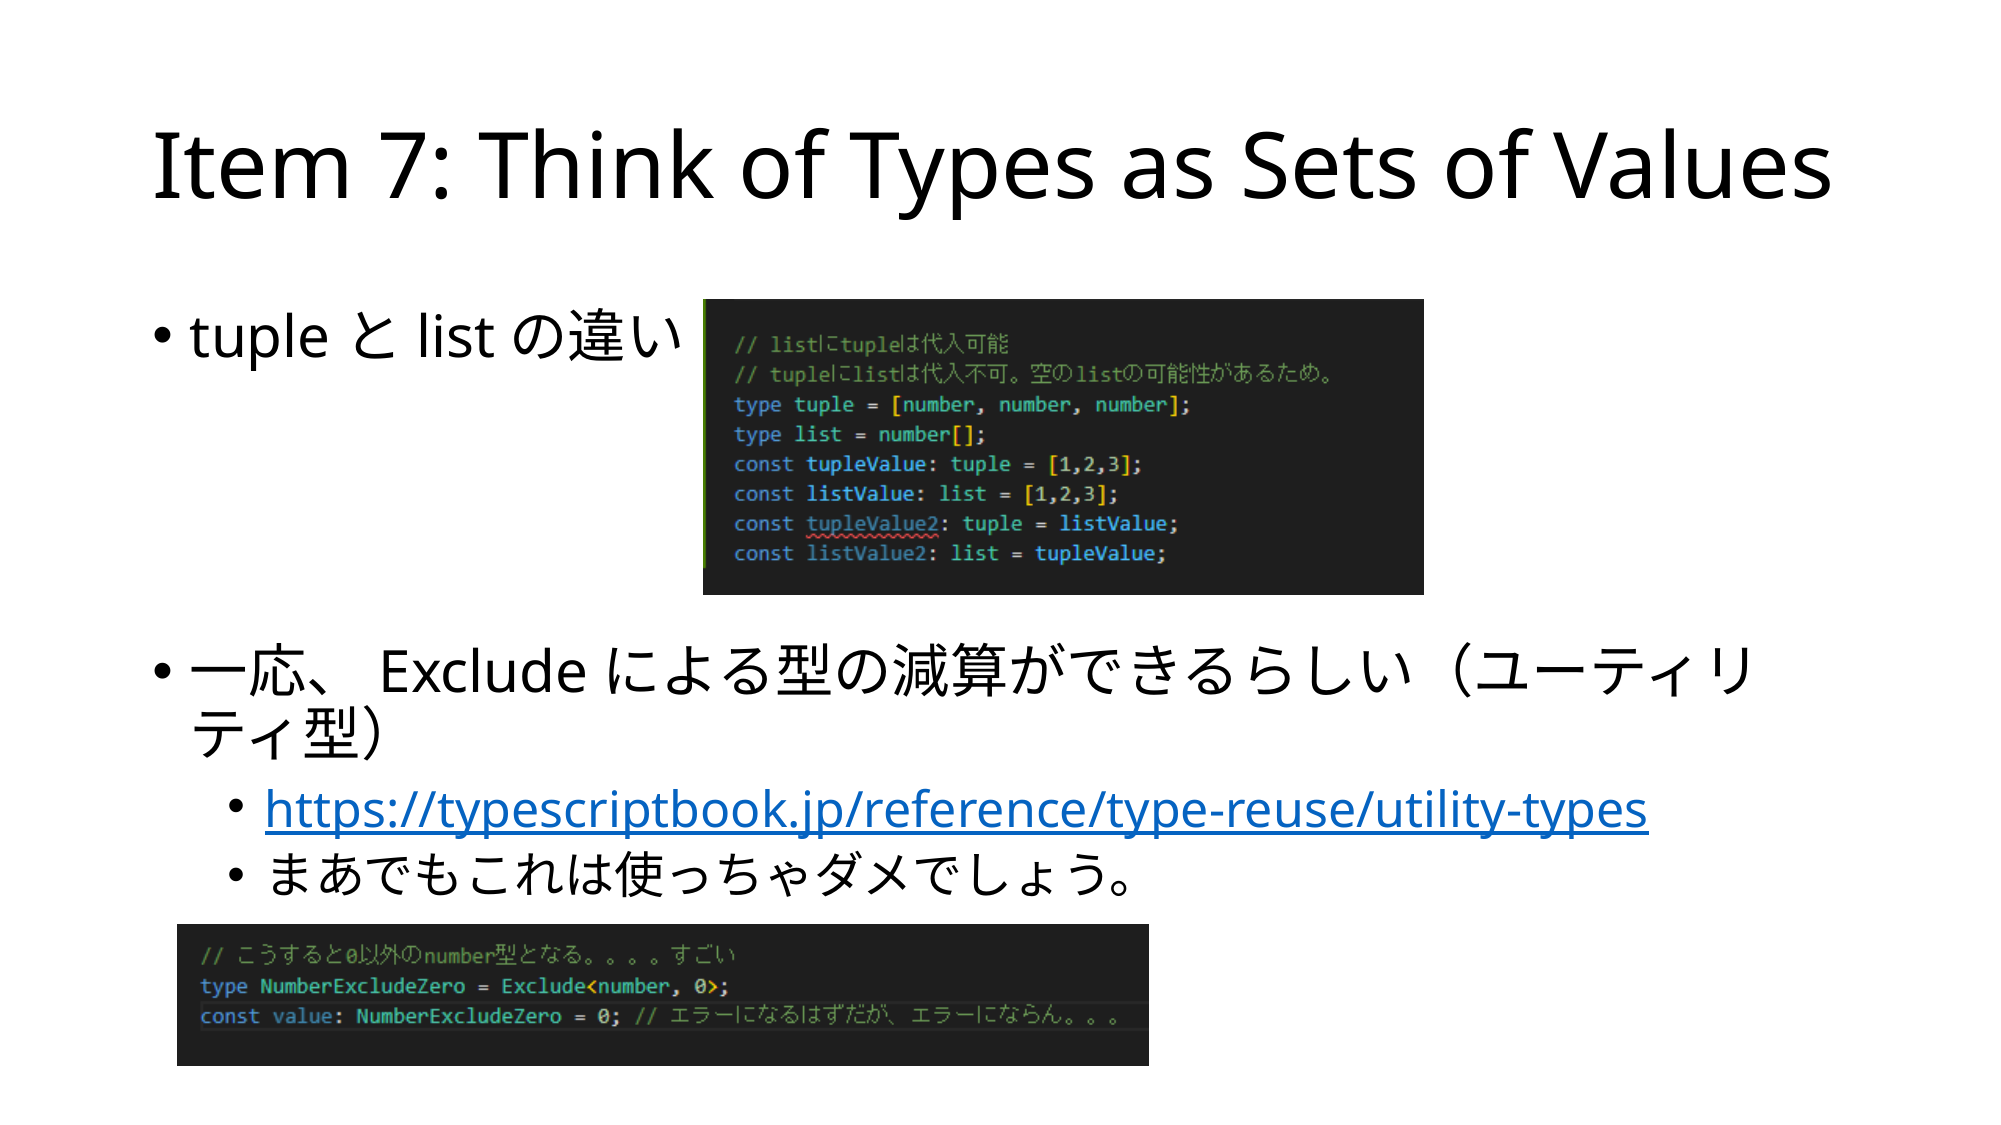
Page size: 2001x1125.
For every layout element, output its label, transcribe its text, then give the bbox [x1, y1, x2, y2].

title Item 7: Think of Types as Sets of Values [137, 59, 1863, 278]
picture [703, 299, 1424, 595]
list tupleとlistの違い 一応、Excludeによる型の減算ができるらしい（ユーティリティ型） https://typescriptbook.jp/reference/type-reuse/utility-types まあでもこれは使っちゃダメでしょう。 [137, 299, 1863, 1014]
picture [177, 924, 1149, 1066]
